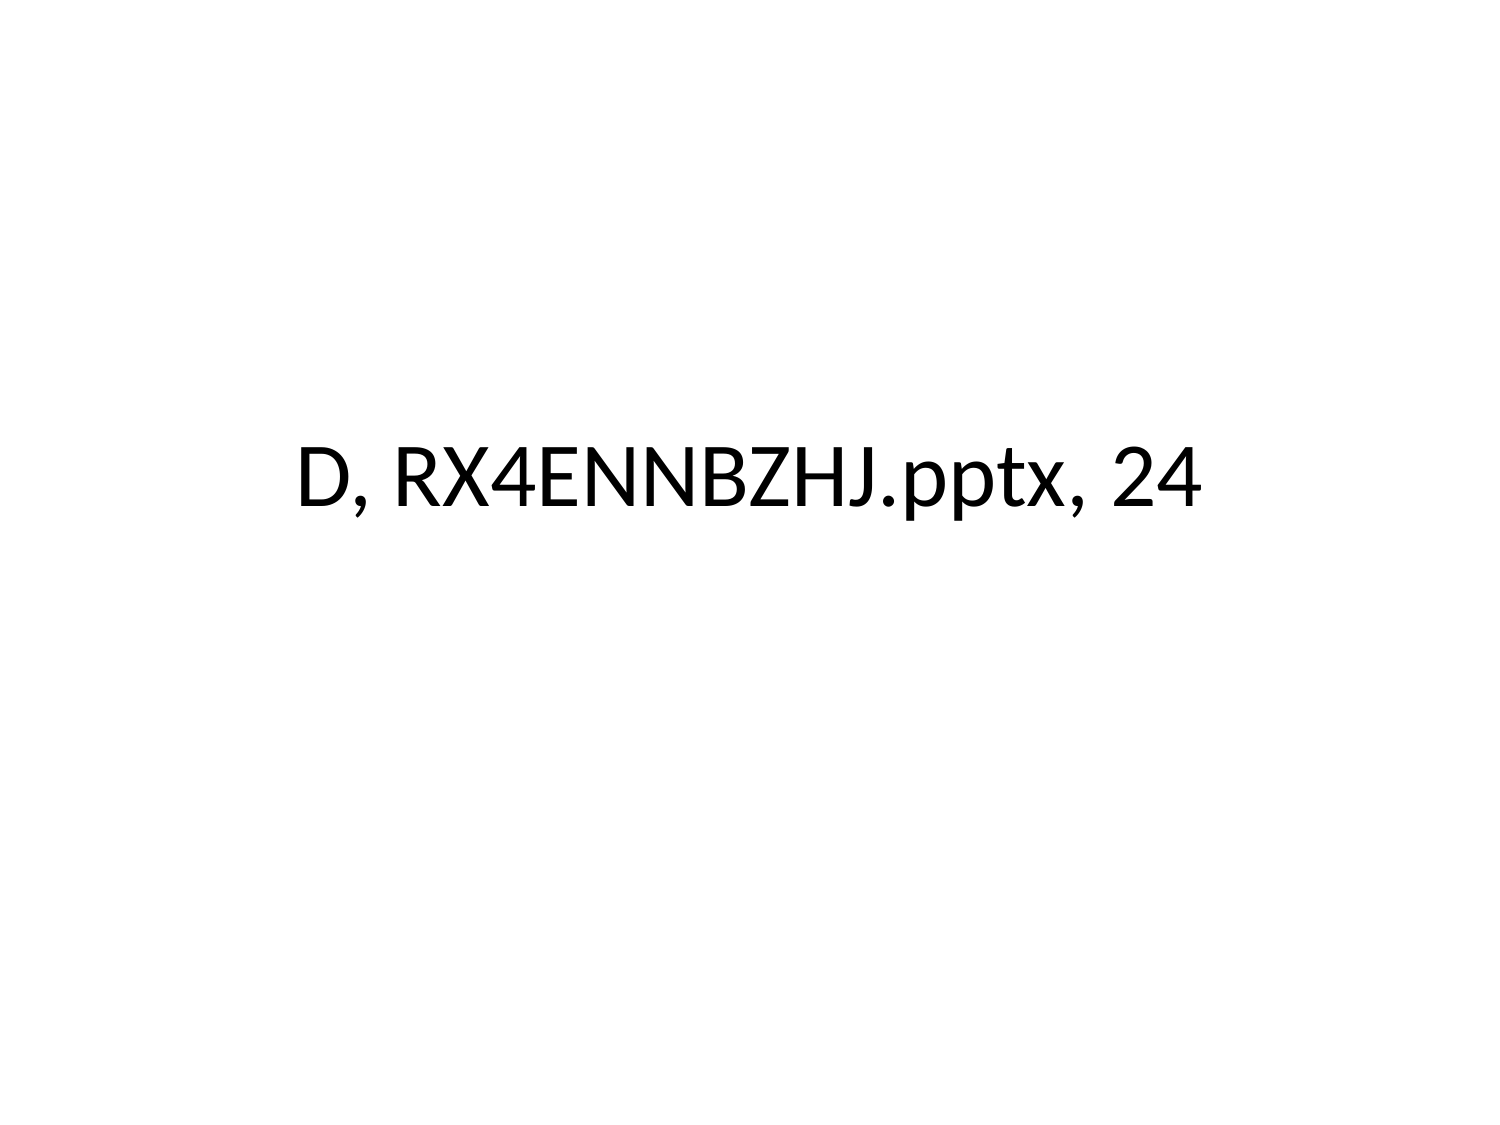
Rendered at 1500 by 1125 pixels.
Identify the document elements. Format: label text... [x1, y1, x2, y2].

title D, RX4ENNBZHJ.pptx, 24 [112, 349, 1388, 591]
